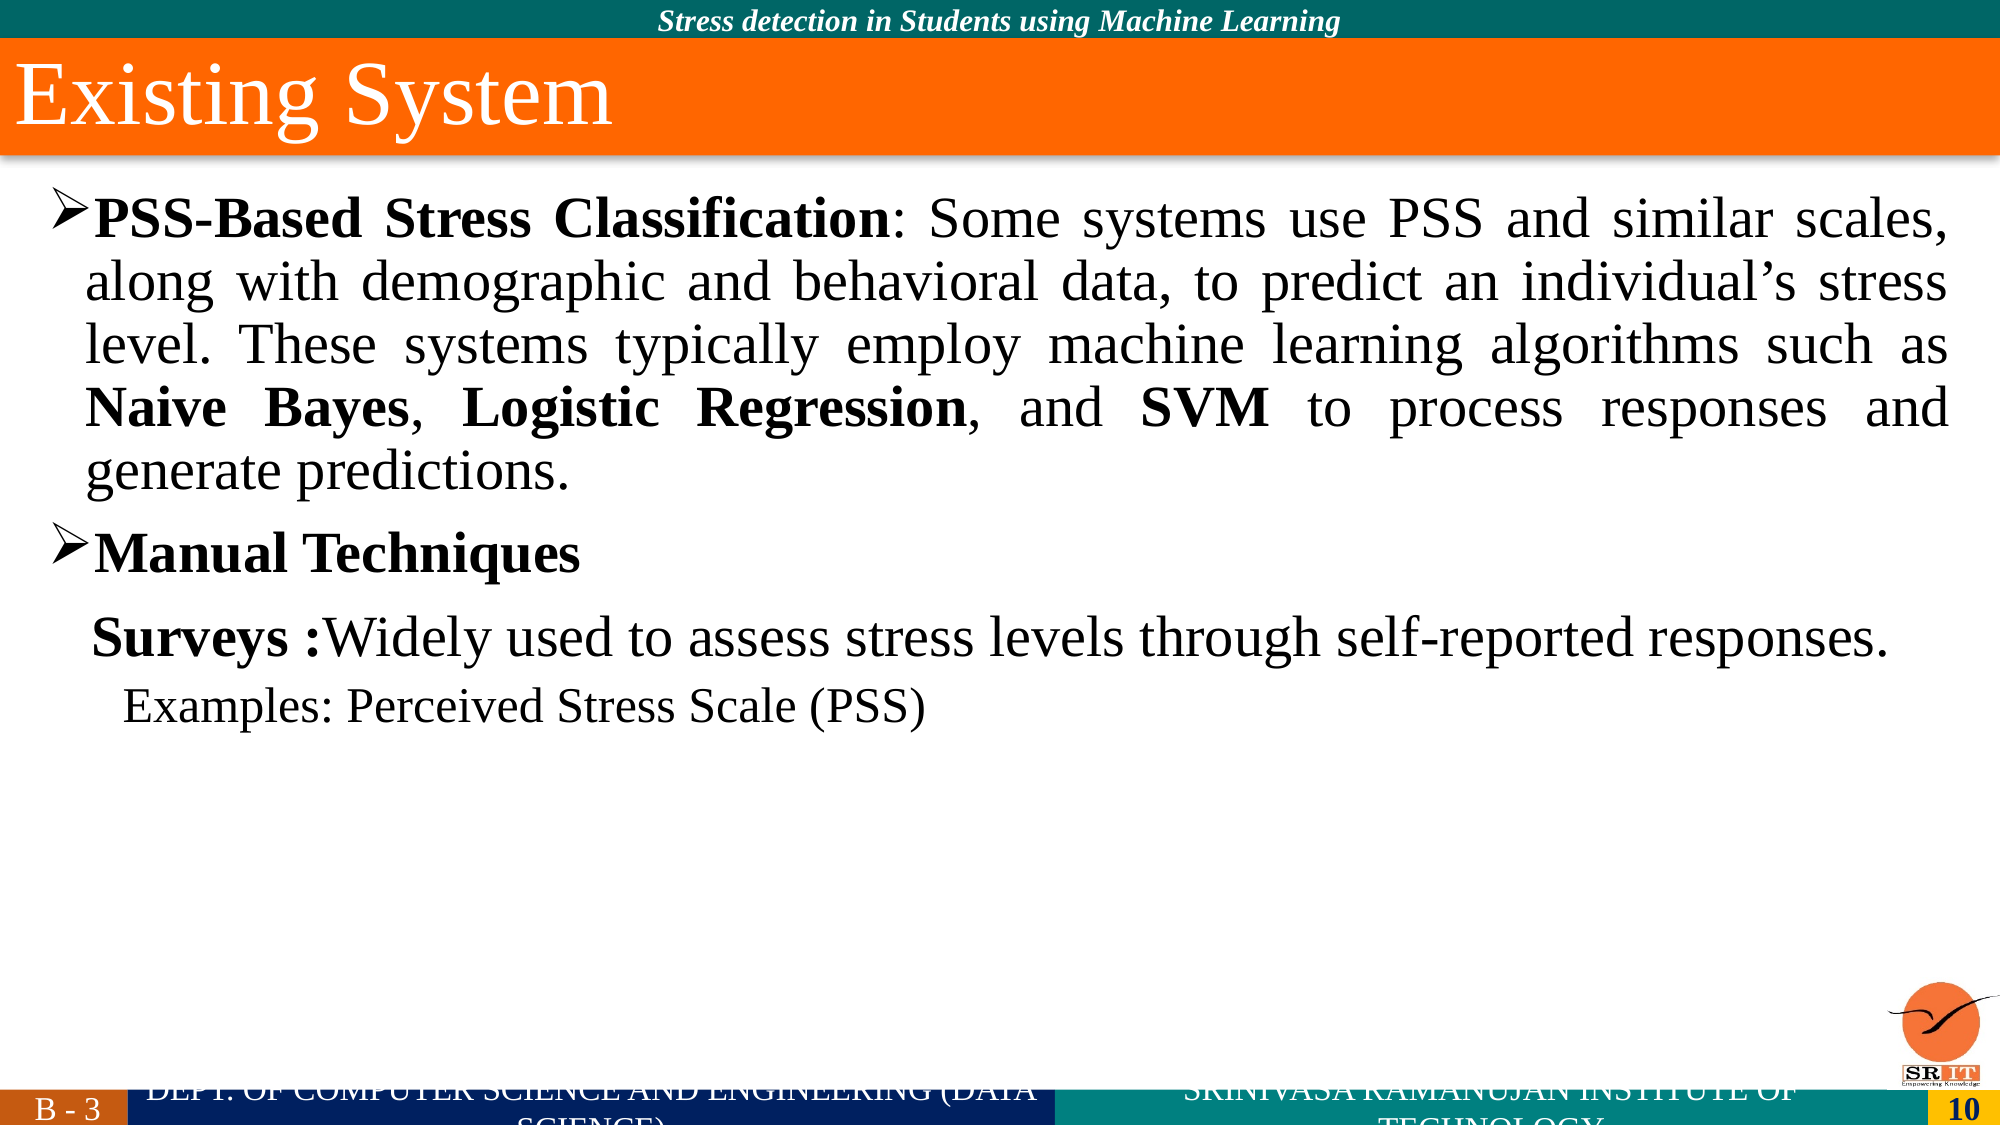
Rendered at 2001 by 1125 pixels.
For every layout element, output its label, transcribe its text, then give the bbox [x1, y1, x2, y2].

list PSS-Based Stress Classification: Some systems use PSS and similar scales, along with demographic and behavioral data, to predict an individual’s stress level. These systems typically employ machine learning algorithms such as Naive Bayes, Logistic Regression, and SVM to process responses and generate predictions. Manual Techniques Surveys :Widely used to assess stress levels through self-reported responses. Examples: Perceived Stress Scale (PSS) [32, 179, 1965, 1065]
title Existing System [0, 38, 2000, 156]
picture [1887, 977, 2000, 1090]
